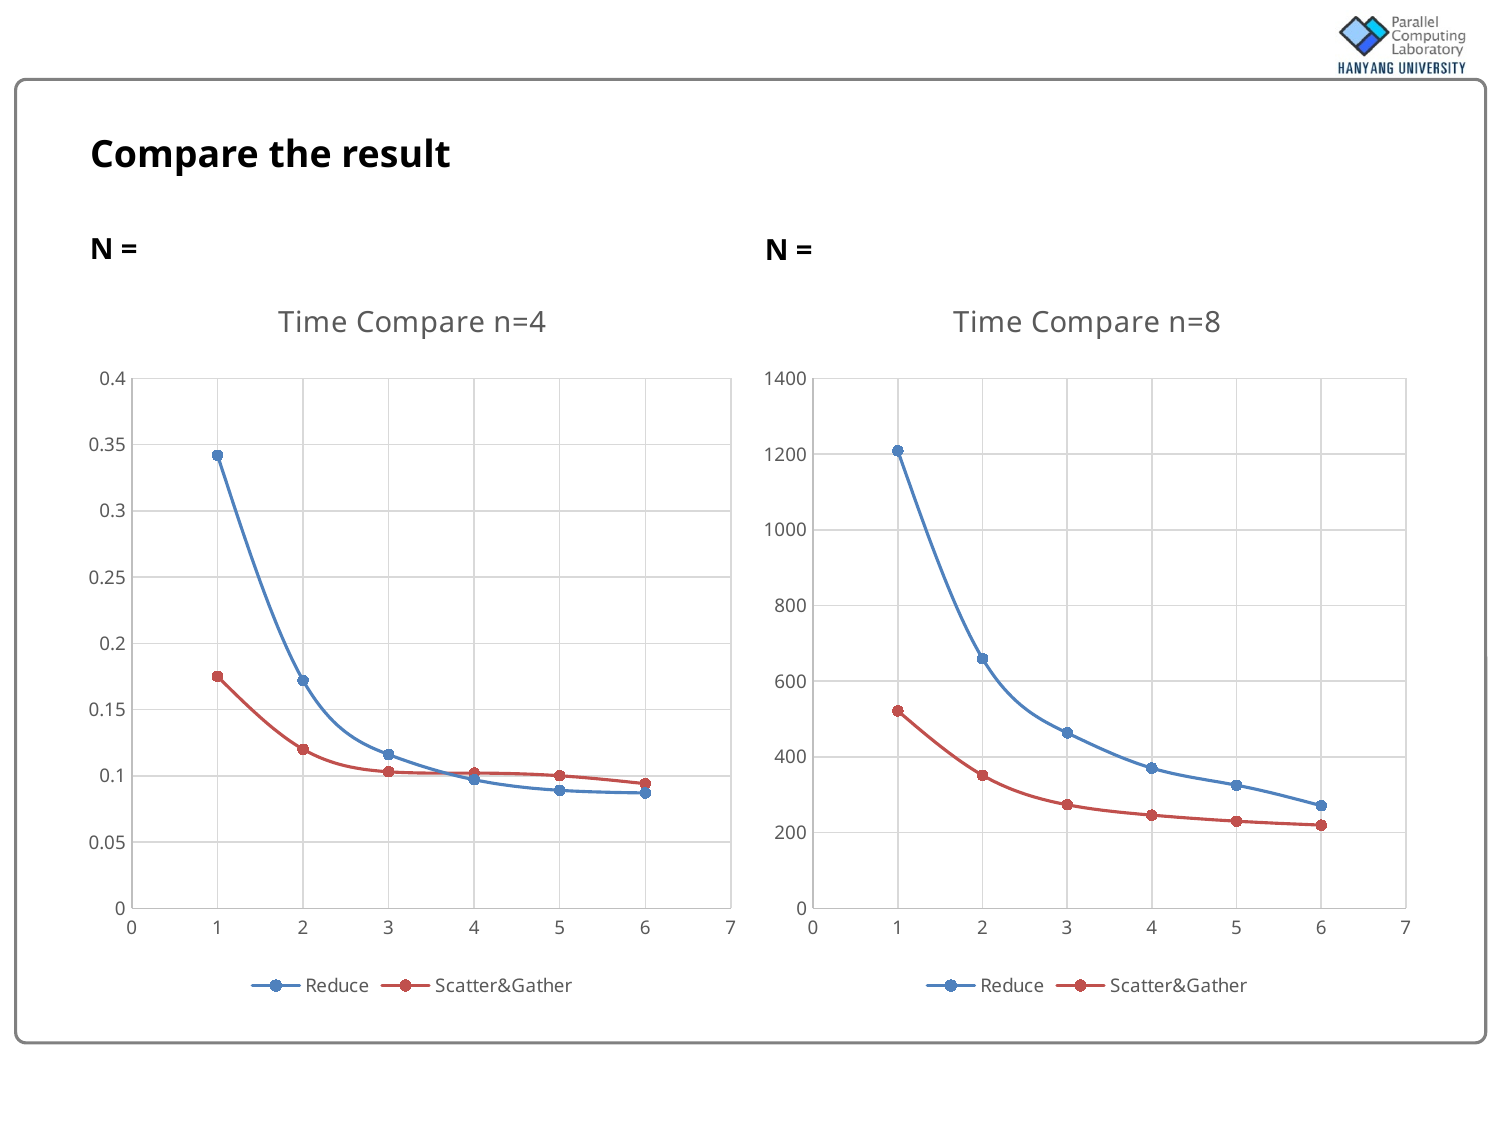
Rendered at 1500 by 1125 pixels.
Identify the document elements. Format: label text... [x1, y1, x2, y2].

title Compare the result [74, 128, 1426, 177]
chart [74, 269, 1426, 1006]
picture [1335, 10, 1469, 77]
